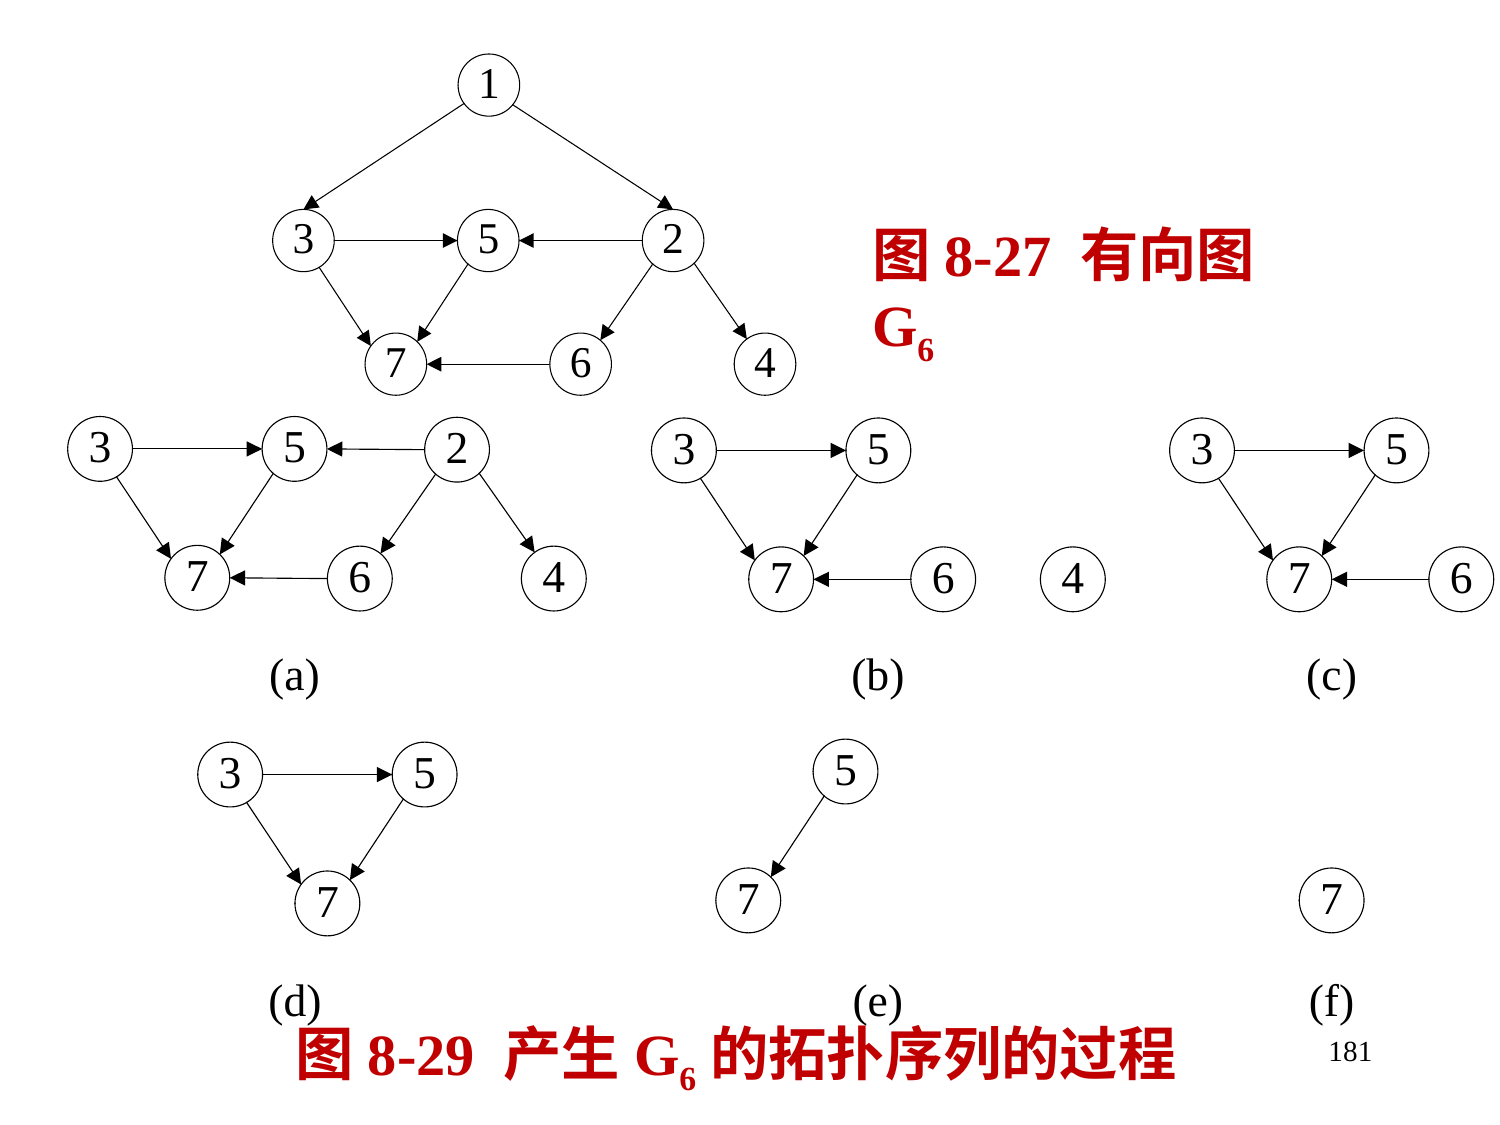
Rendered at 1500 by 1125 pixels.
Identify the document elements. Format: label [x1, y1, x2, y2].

slide_number [1219, 1042, 1388, 1101]
text_box [857, 210, 1342, 376]
text_box [52, 46, 1500, 1105]
